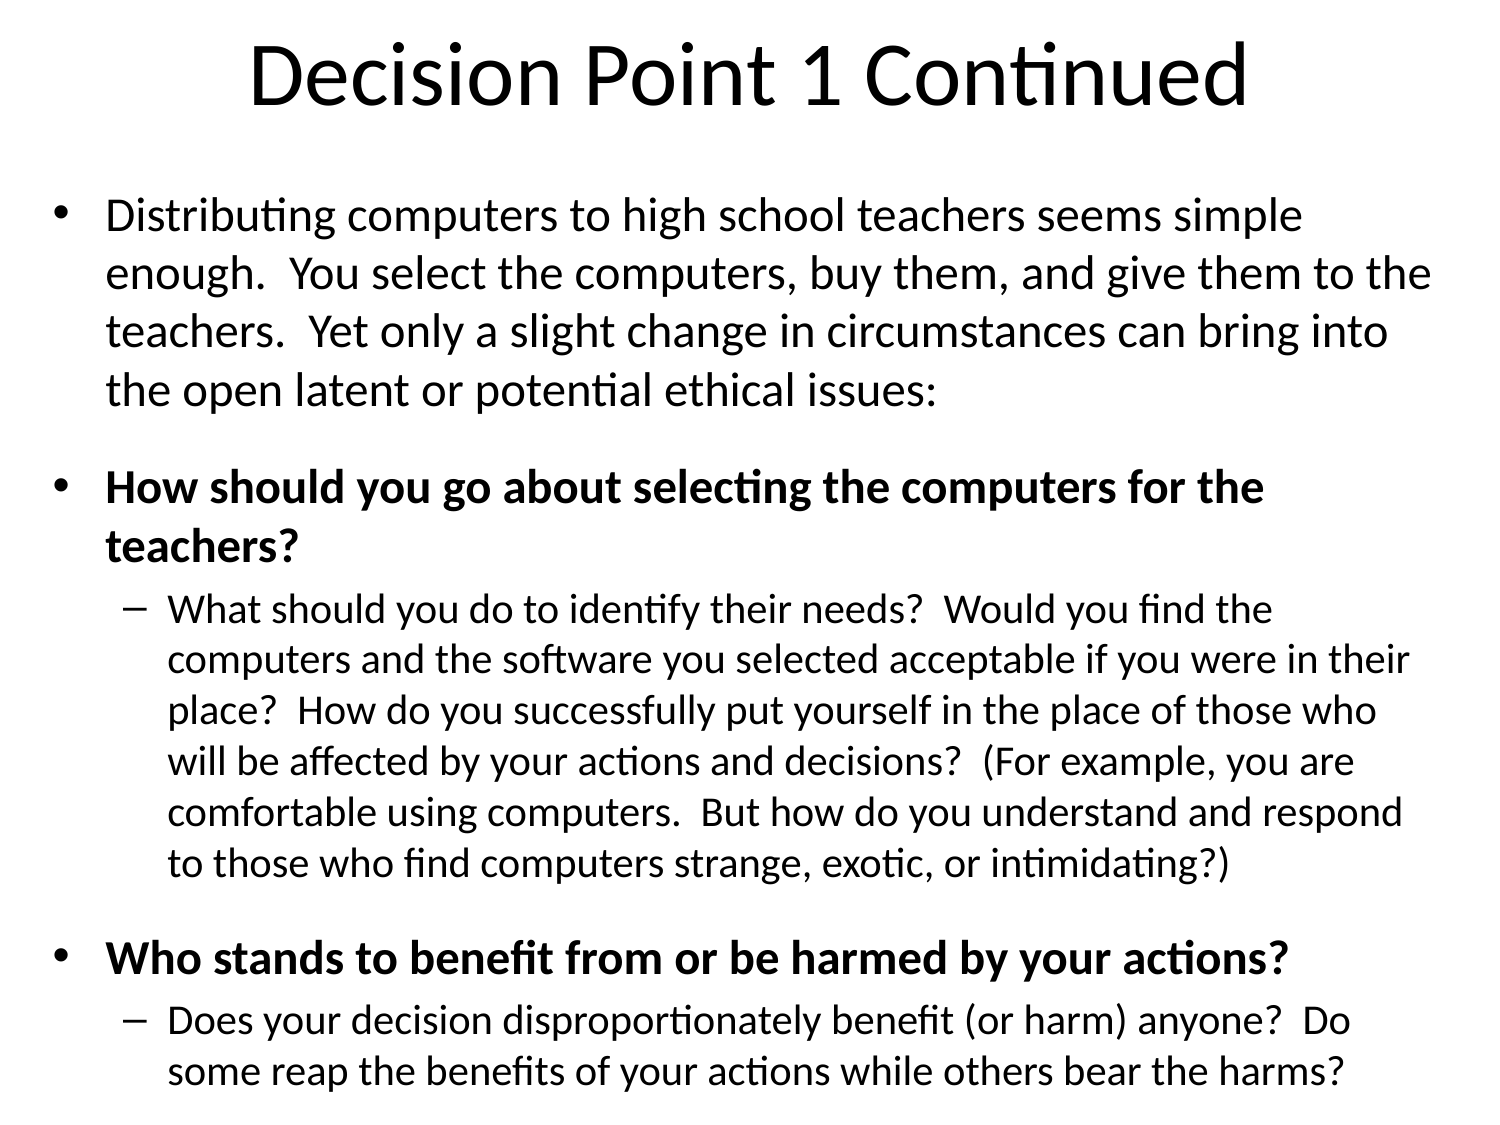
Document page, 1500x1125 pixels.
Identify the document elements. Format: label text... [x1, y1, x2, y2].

list Distributing computers to high school teachers seems simple enough. You select the computers, buy them, and give them to the teachers. Yet only a slight change in circumstances can bring into the open latent or potential ethical issues: How should you go about selecting the computers for the teachers? What should you do to identify their needs? Would you find the computers and the software you selected acceptable if you were in their place? How do you successfully put yourself in the place of those who will be affected by your actions and decisions? (For example, you are comfortable using computers. But how do you understand and respond to those who find computers strange, exotic, or intimidating?) Who stands to benefit from or be harmed by your actions? Does your decision disproportionately benefit (or harm) anyone? Do some reap the benefits of your actions while others bear the harms? [37, 174, 1450, 1125]
title Decision Point 1 Continued [75, 0, 1425, 138]
